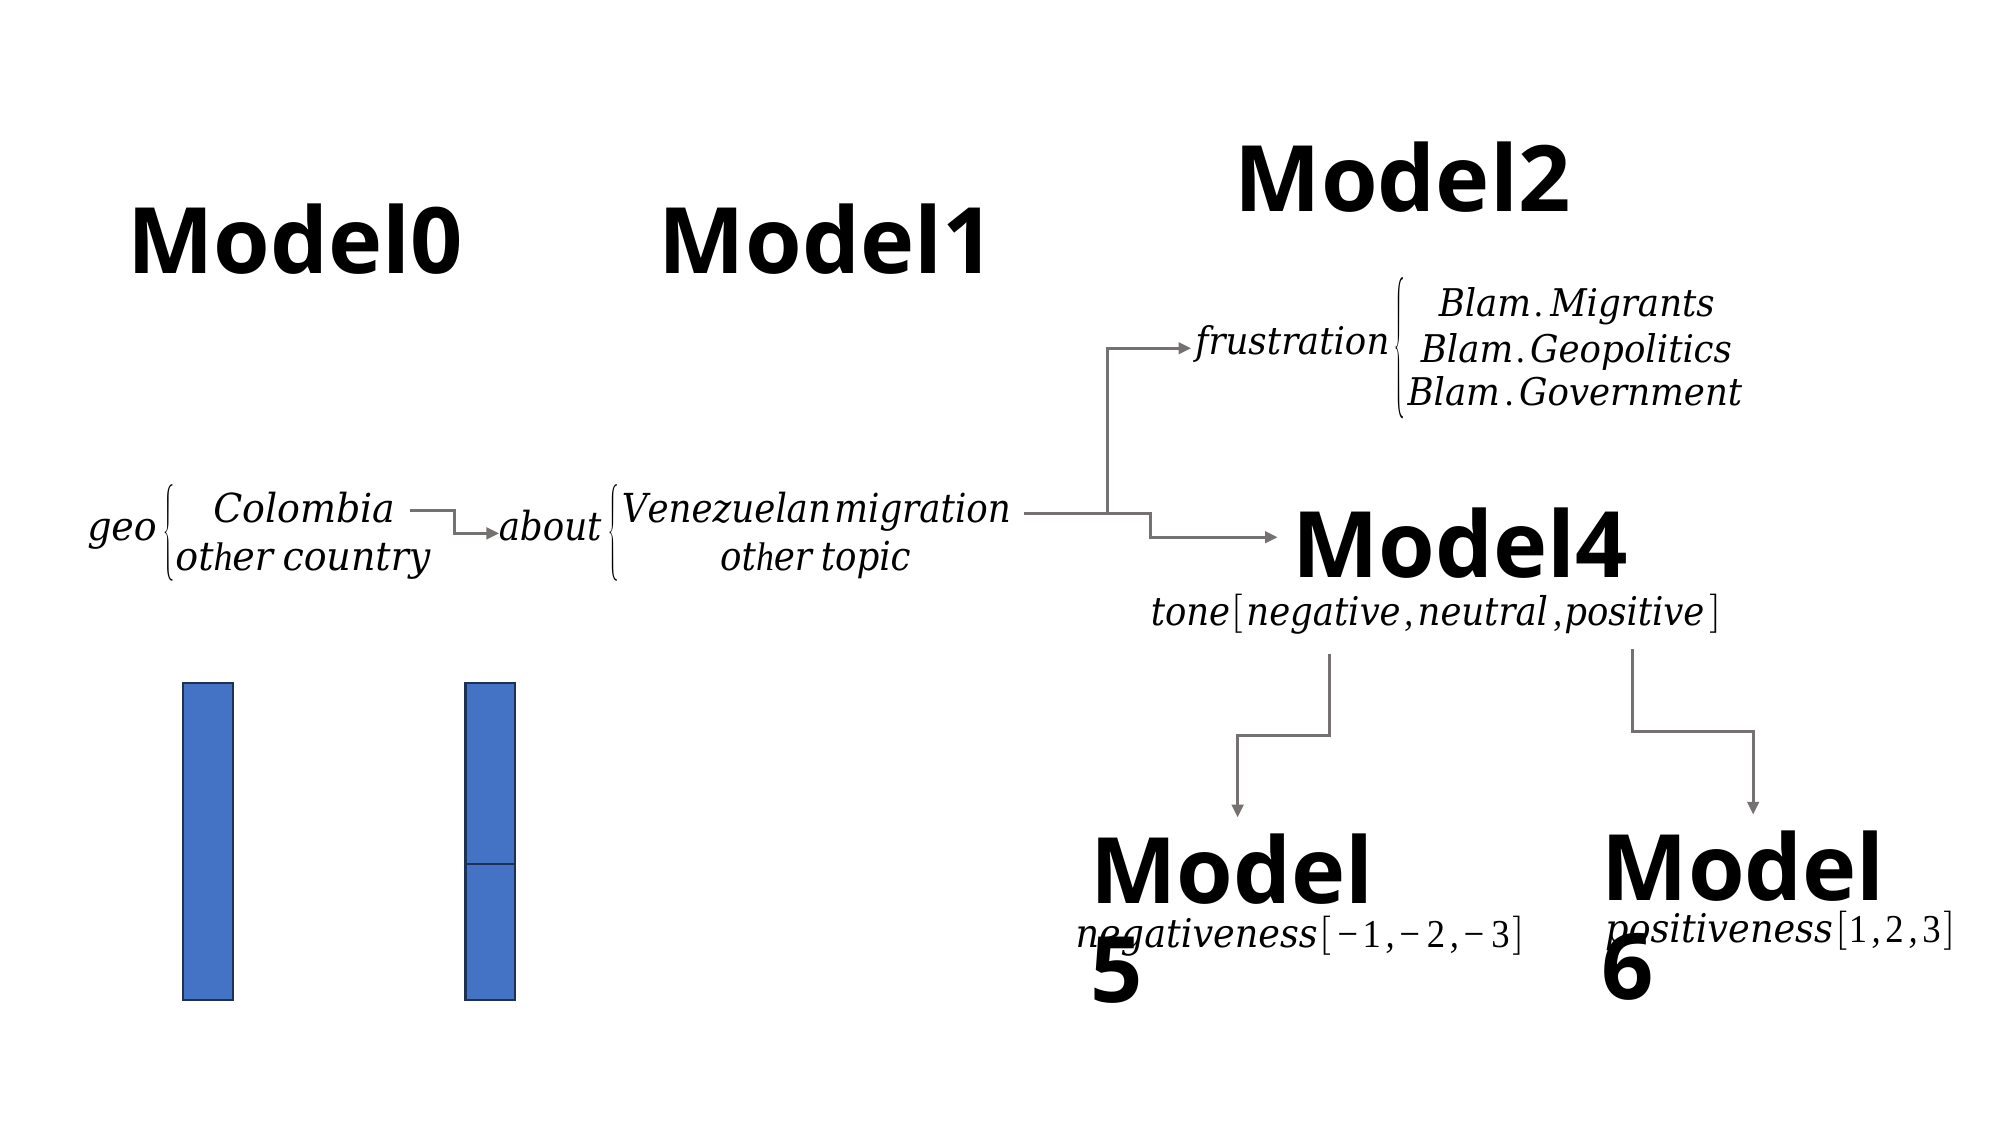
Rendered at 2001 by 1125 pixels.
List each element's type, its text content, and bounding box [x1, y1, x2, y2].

text_box Model1 [644, 187, 1014, 334]
text_box Model6 [1586, 814, 1920, 908]
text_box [1024, 513, 1278, 538]
text_box [464, 682, 516, 863]
text_box Model0 [112, 187, 1838, 405]
text_box Model5 [1075, 817, 1400, 911]
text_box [1201, 689, 1366, 782]
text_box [1610, 671, 1776, 792]
text_box [464, 863, 516, 1001]
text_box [409, 510, 499, 534]
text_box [1024, 348, 1191, 513]
text_box [182, 682, 234, 1001]
text_box Model2 [1220, 125, 1954, 343]
text_box Model4 [1277, 490, 2000, 584]
